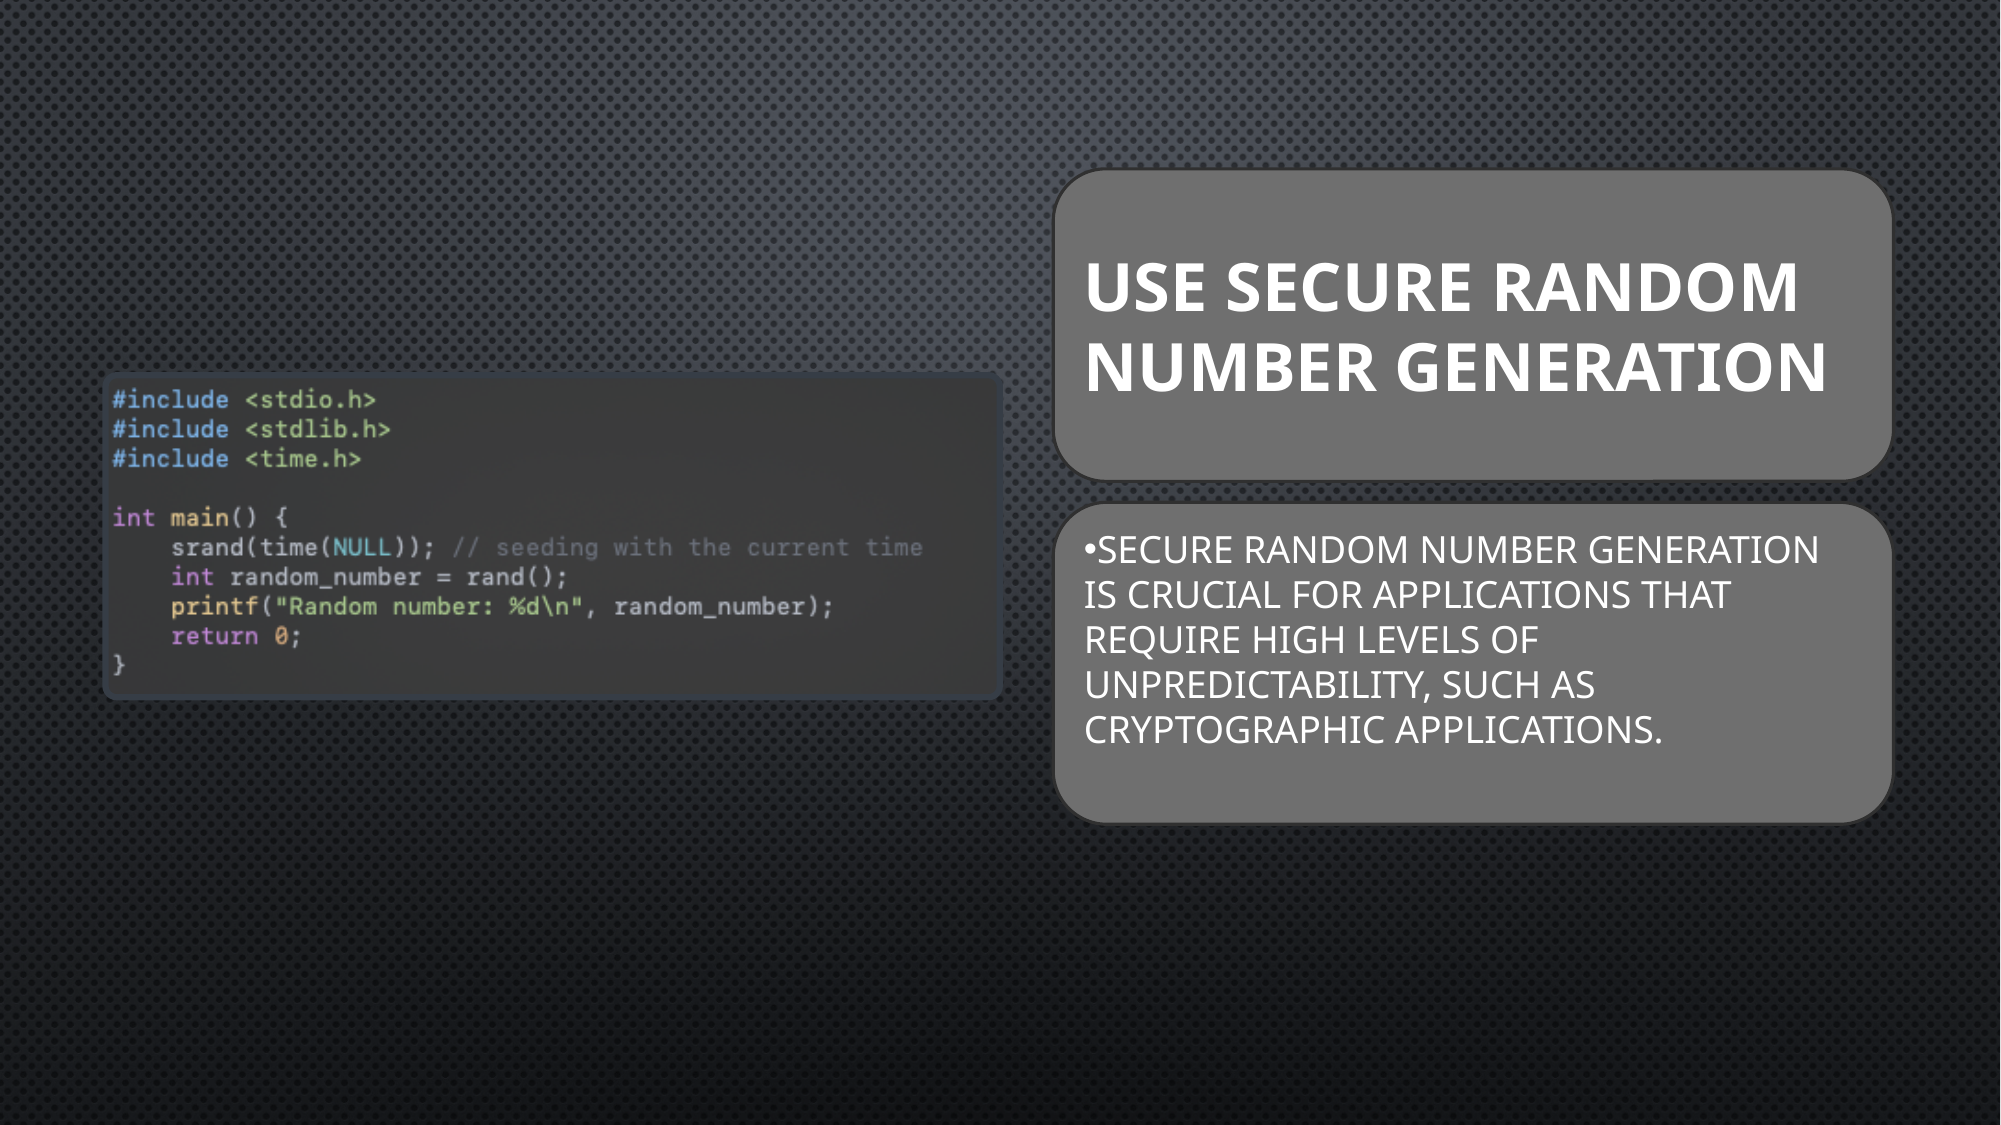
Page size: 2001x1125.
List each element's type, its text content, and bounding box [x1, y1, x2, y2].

text_box Use Secure Random Number Generation [1051, 167, 1896, 483]
text_box Secure random number generation is crucial for applications that require high levels of unpredictability, such as cryptographic applications. [1051, 500, 1896, 826]
picture [105, 374, 1001, 698]
